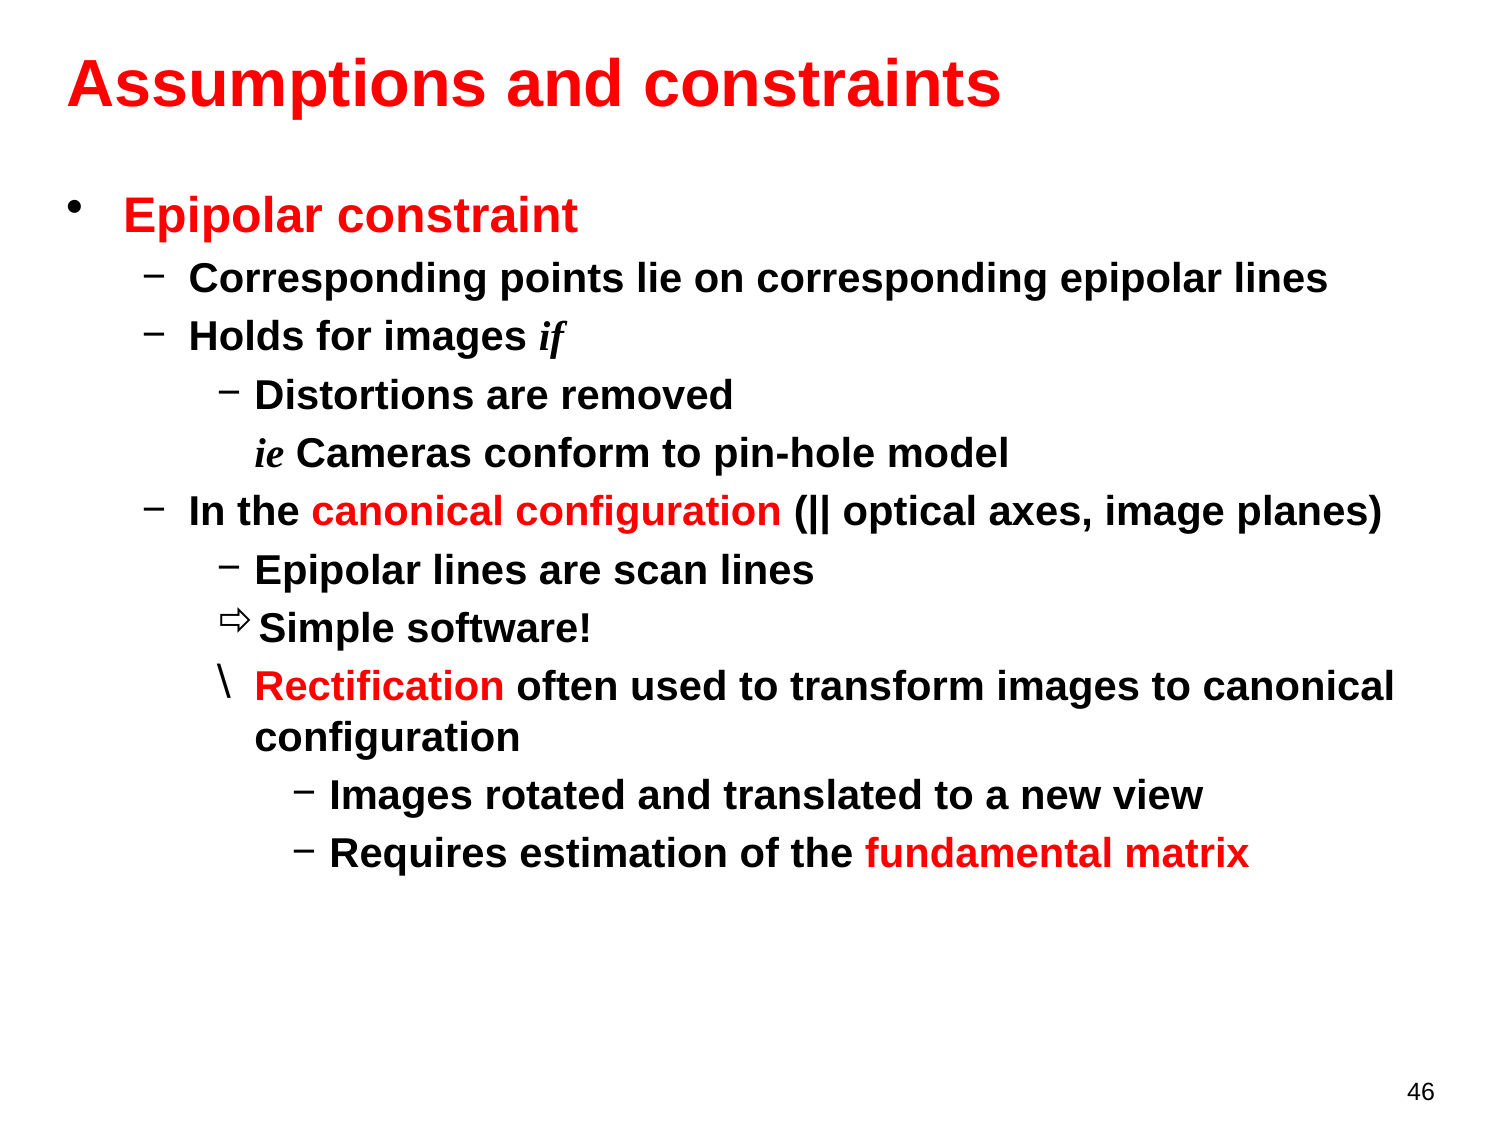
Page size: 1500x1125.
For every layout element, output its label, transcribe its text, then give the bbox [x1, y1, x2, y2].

title Assumptions and constraints [51, 32, 1449, 128]
slide_number 46 [1175, 1037, 1450, 1113]
list Epipolar constraint Corresponding points lie on corresponding epipolar lines Holds for images if Distortions are removed ie Cameras conform to pin-hole model In the canonical configuration (|| optical axes, image planes) Epipolar lines are scan lines Simple software! Rectification often used to transform images to canonical configuration Images rotated and translated to a new view Requires estimation of the fundamental matrix [51, 174, 1448, 1038]
